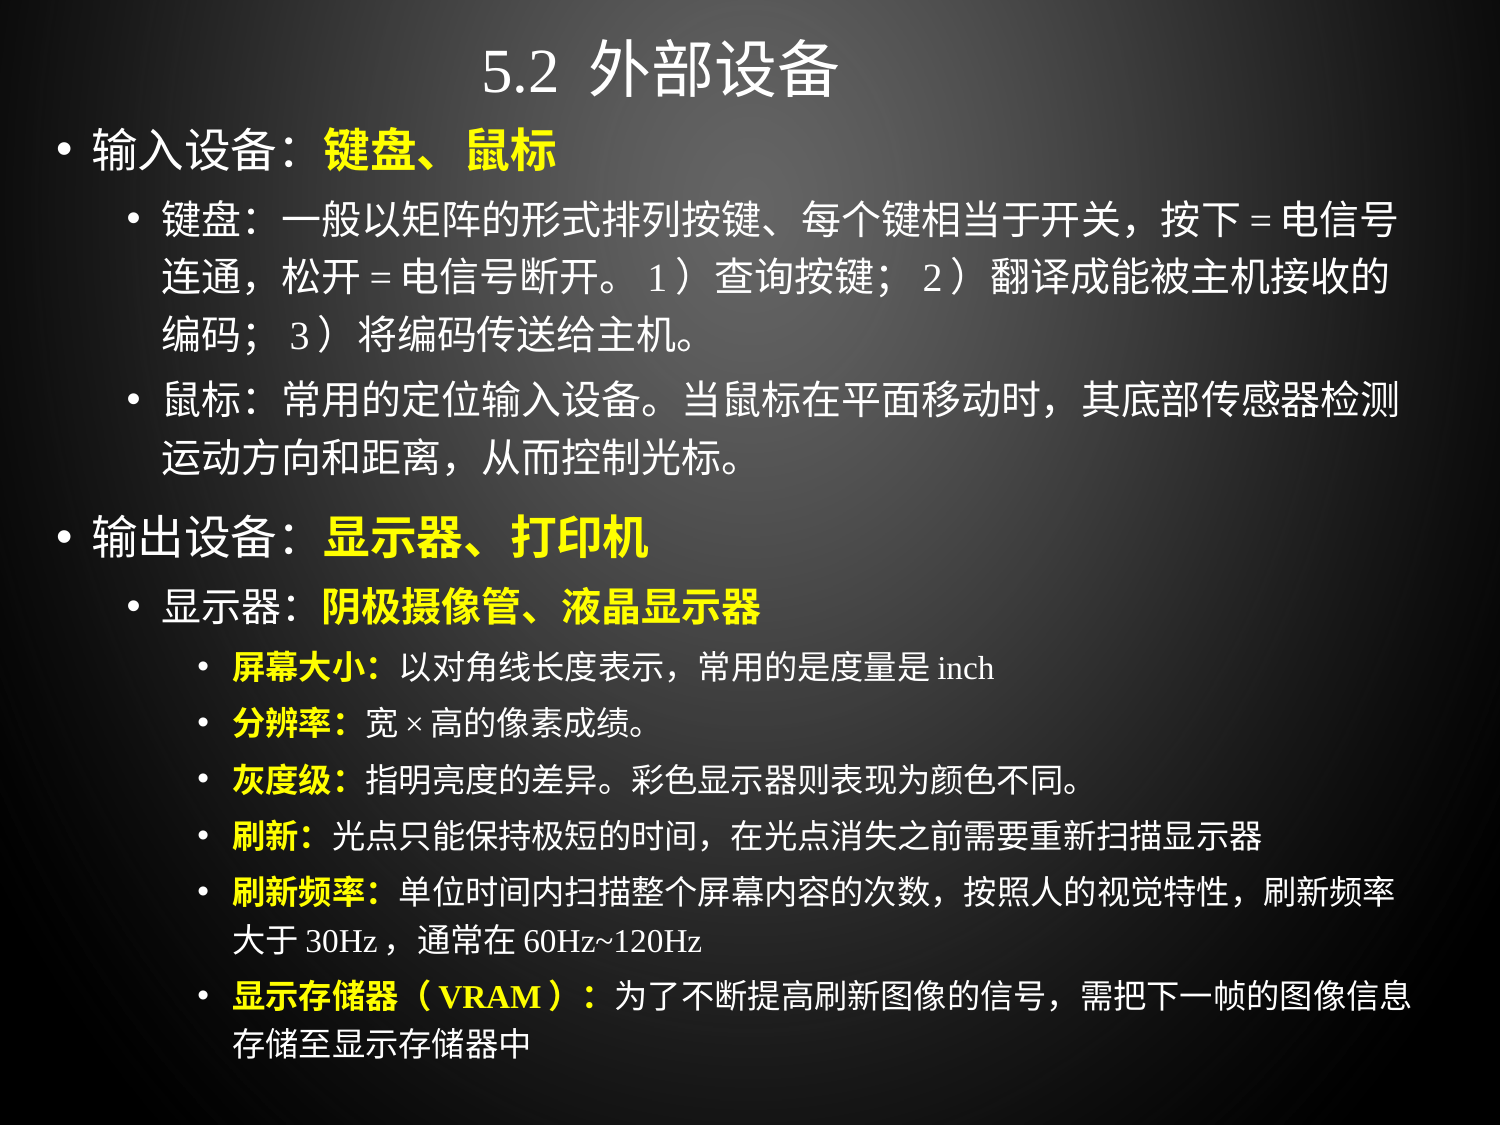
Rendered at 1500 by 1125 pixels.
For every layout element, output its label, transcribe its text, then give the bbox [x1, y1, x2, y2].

title 5.2 外部设备 [41, 30, 1282, 101]
picture [0, 0, 1500, 1125]
list 输入设备：键盘、鼠标 键盘：一般以矩阵的形式排列按键、每个键相当于开关，按下=电信号连通，松开=电信号断开。1）查询按键；2）翻译成能被主机接收的编码；3）将编码传送给主机。 鼠标：常用的定位输入设备。当鼠标在平面移动时，其底部传感器检测运动方向和距离，从而控制光标。 输出设备：显示器、打印机 显示器：阴极摄像管、液晶显示器 屏幕大小：以对角线长度表示，常用的是度量是inch 分辨率：宽×高的像素成绩。 灰度级：指明亮度的差异。彩色显示器则表现为颜色不同。 刷新：光点只能保持极短的时间，在光点消失之前需要重新扫描显示器 刷新频率：单位时间内扫描整个屏幕内容的次数，按照人的视觉特性，刷新频率大于30Hz，通常在60Hz~120Hz 显示存储器（VRAM）：为了不断提高刷新图像的信号，需把下一帧的图像信息存储至显示存储器中 [41, 101, 1436, 1083]
